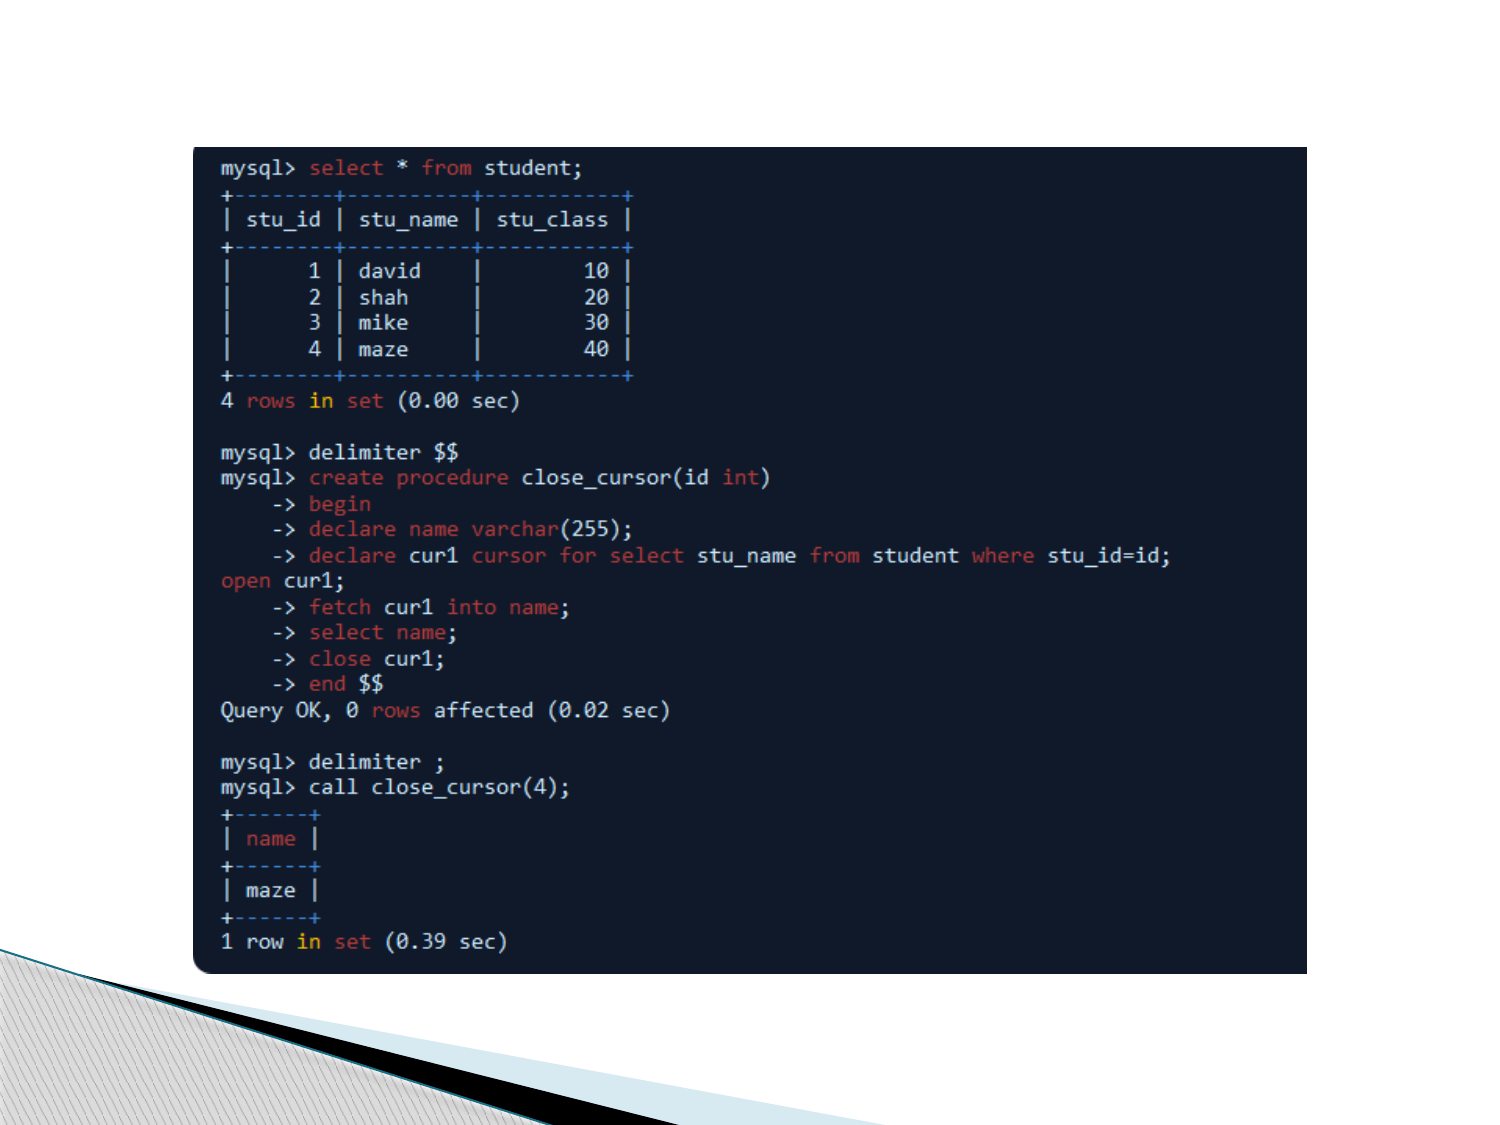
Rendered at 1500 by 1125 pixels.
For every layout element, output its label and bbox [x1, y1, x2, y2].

picture [193, 147, 1307, 975]
